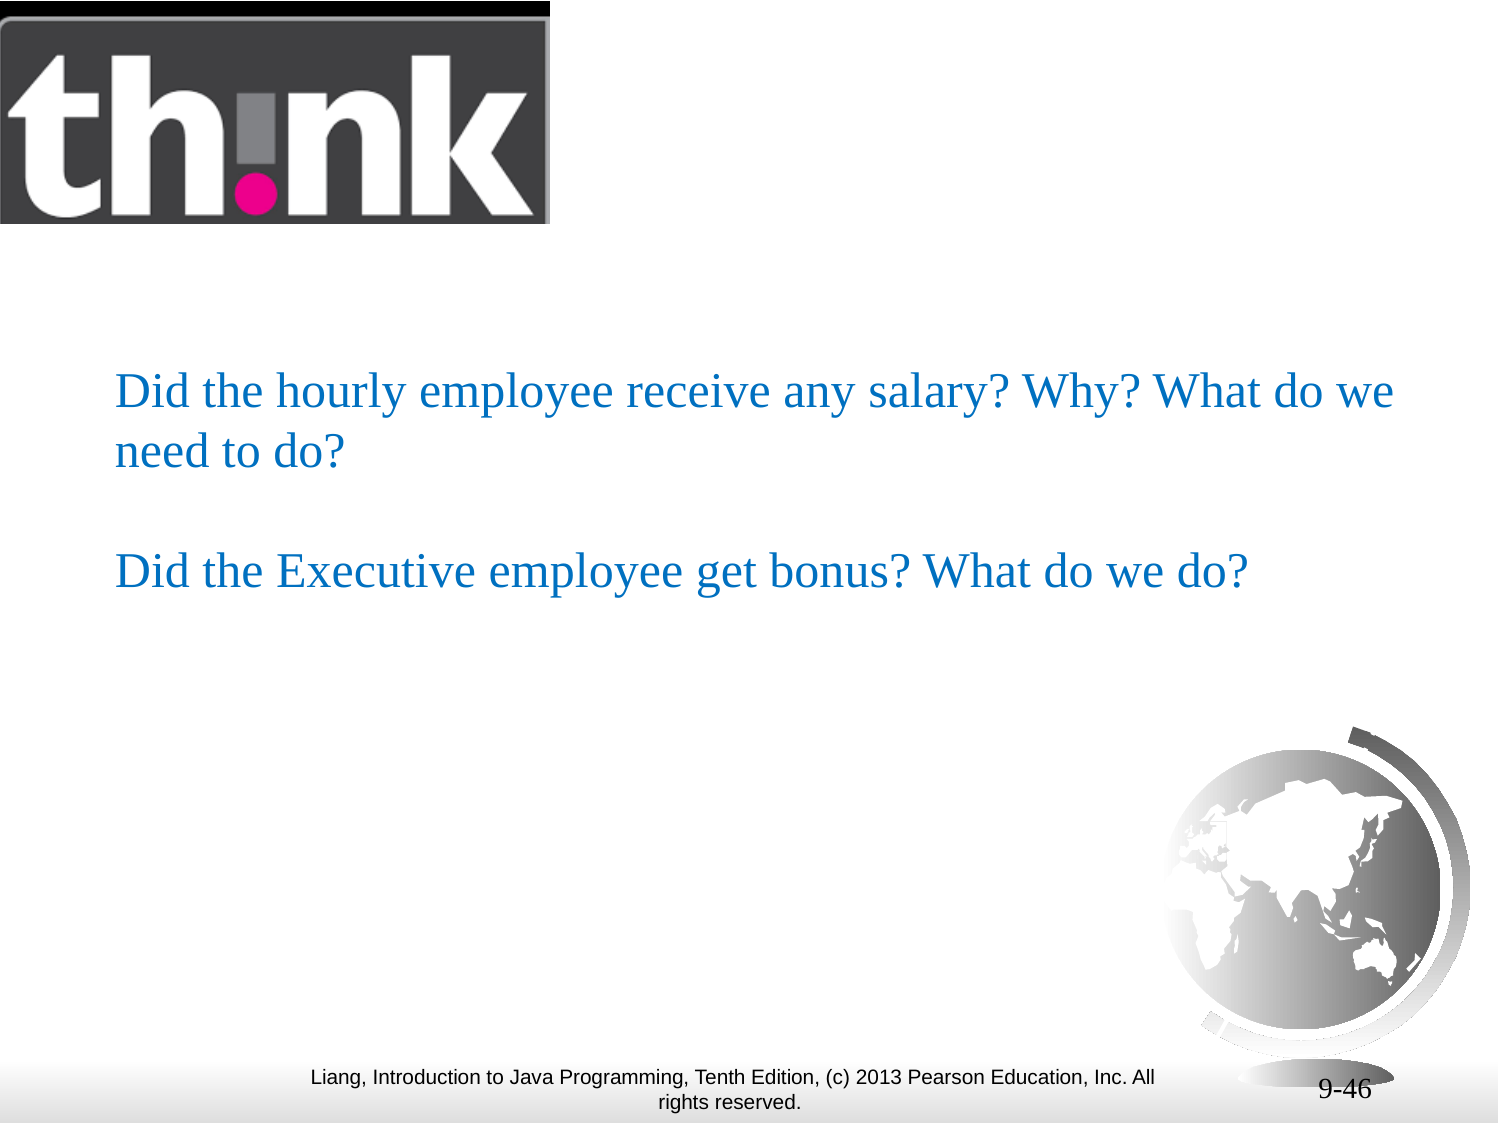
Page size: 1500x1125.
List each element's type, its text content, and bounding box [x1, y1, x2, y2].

text_box 9-46 [1074, 1049, 1388, 1125]
picture [0, 1, 551, 224]
text_box Did the hourly employee receive any salary? Why? What do we need to do? Did the Executive employee get bonus? What do we do? [99, 299, 1450, 669]
